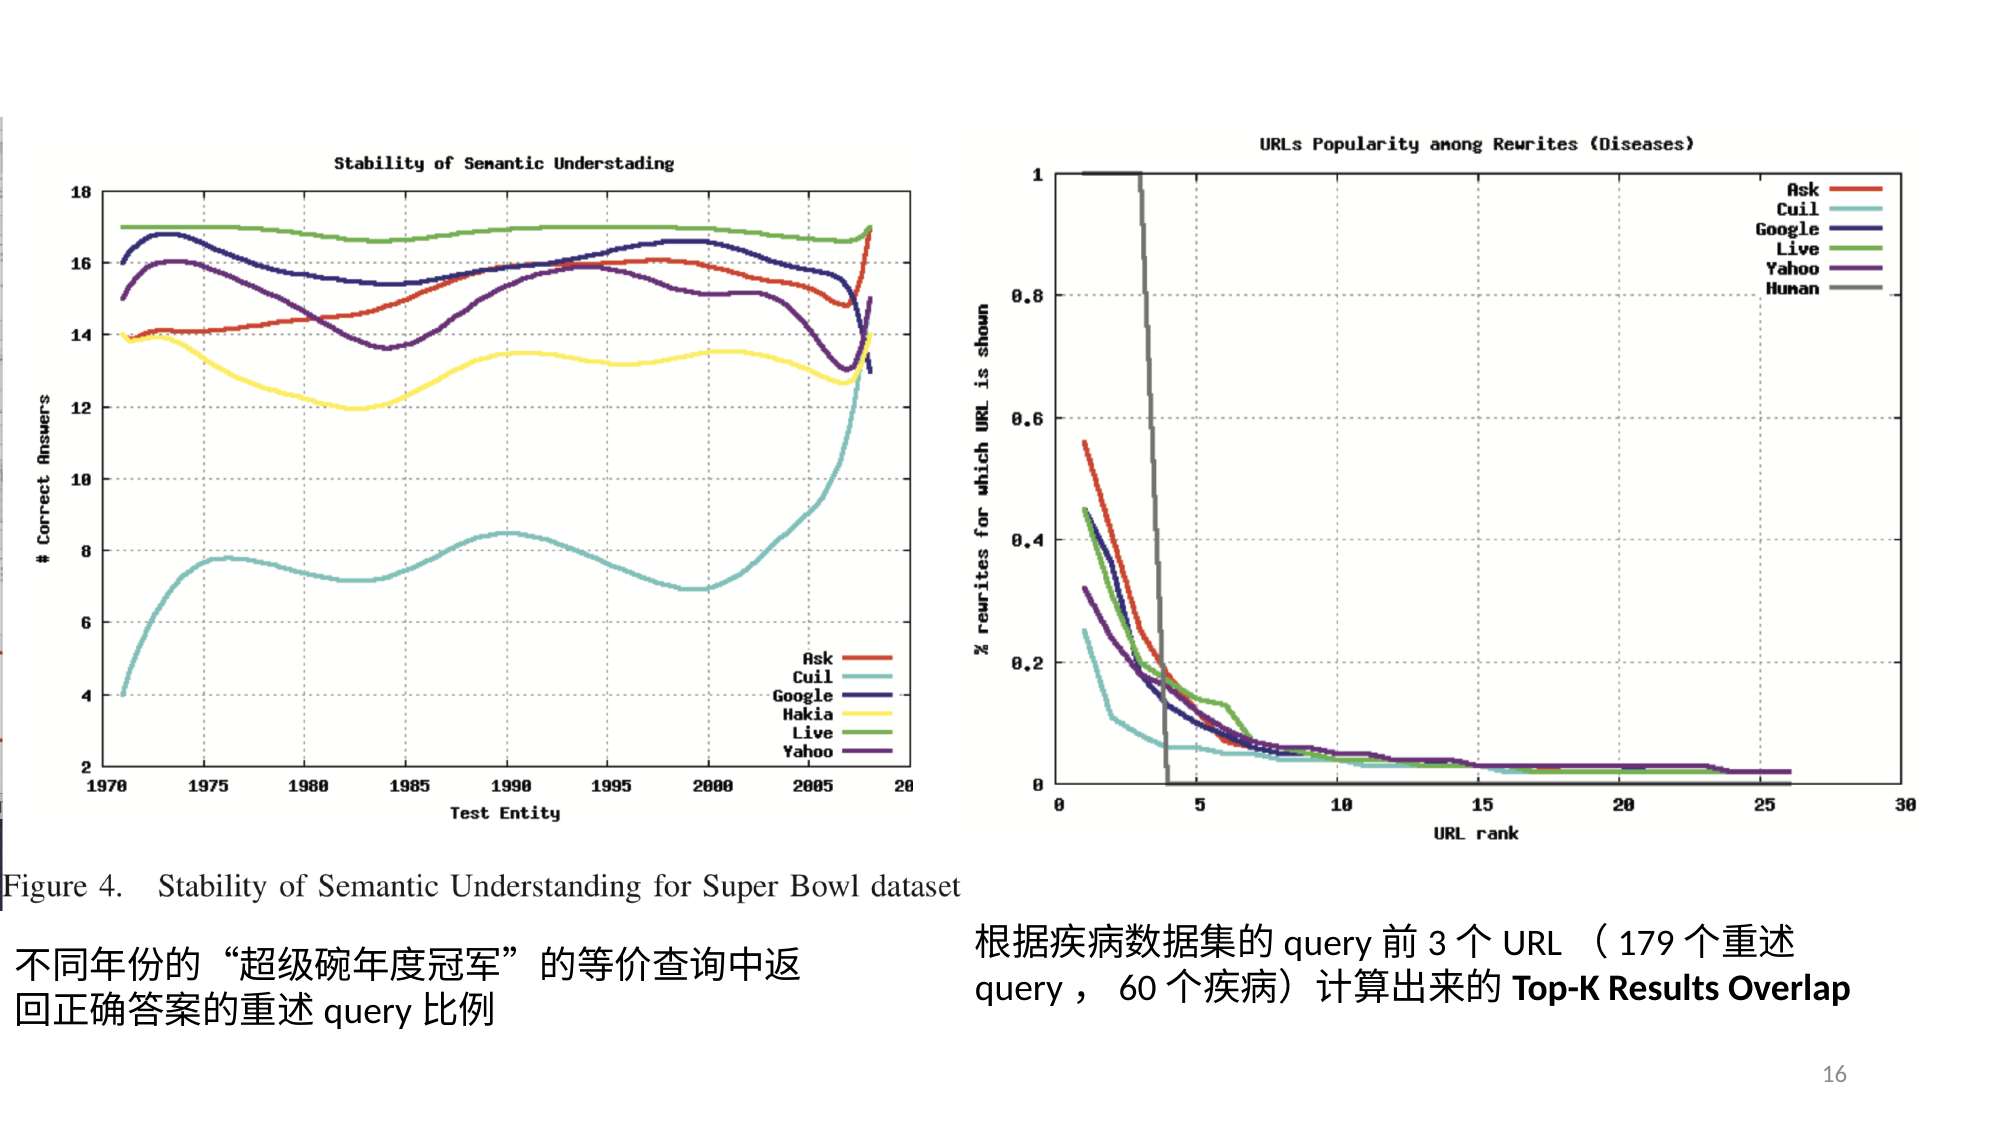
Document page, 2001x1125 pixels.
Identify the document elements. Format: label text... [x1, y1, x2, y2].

text_box 不同年份的“超级碗年度冠军”的等价查询中返回正确答案的重述query比例 [0, 933, 837, 1039]
slide_number 16 [1412, 1042, 1863, 1103]
text_box 根据疾病数据集的query前3个URL（179个重述query，60个疾病）计算出来的Top-K Results Overlap [960, 910, 1914, 1061]
picture [913, 117, 2000, 865]
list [0, 117, 981, 911]
